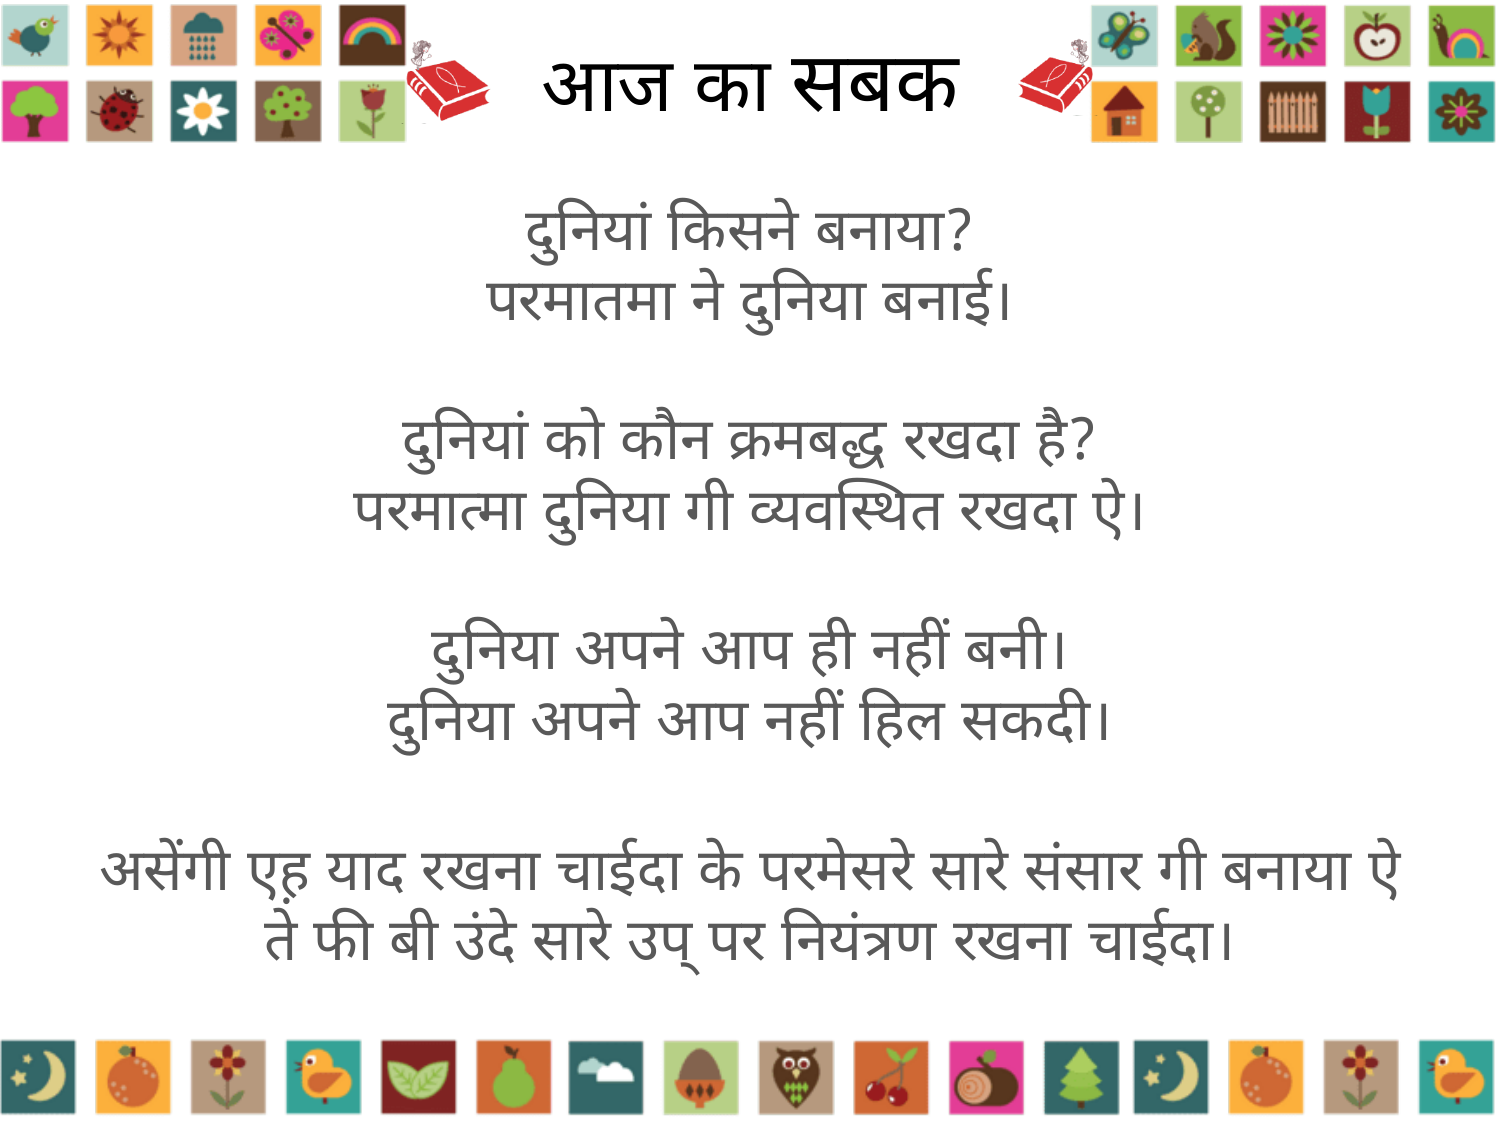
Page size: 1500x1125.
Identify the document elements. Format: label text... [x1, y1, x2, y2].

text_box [0, 1028, 1500, 1118]
text_box आज का सबक [425, 20, 1078, 136]
picture [991, 3, 1500, 150]
picture [0, 3, 520, 150]
text_box दुनियां किसने बनाया? परमातमा ने दुनिया बनाई। दुनियां को कौन क्रमबद्ध रखदा है? परमात्मा दुनिया गी व्यवस्थित रखदा ऐ। दुनिया अपने आप ही नहीं बनी। दुनिया अपने आप नहीं हिल सकदी। असेंगी एह़ याद रखना चाईदा के परमेसरे सारे संसार गी बनाया ऐ ते फी बी उंदे सारे उप् पर नियंत्रण रखना चाईदा। [76, 184, 1424, 979]
